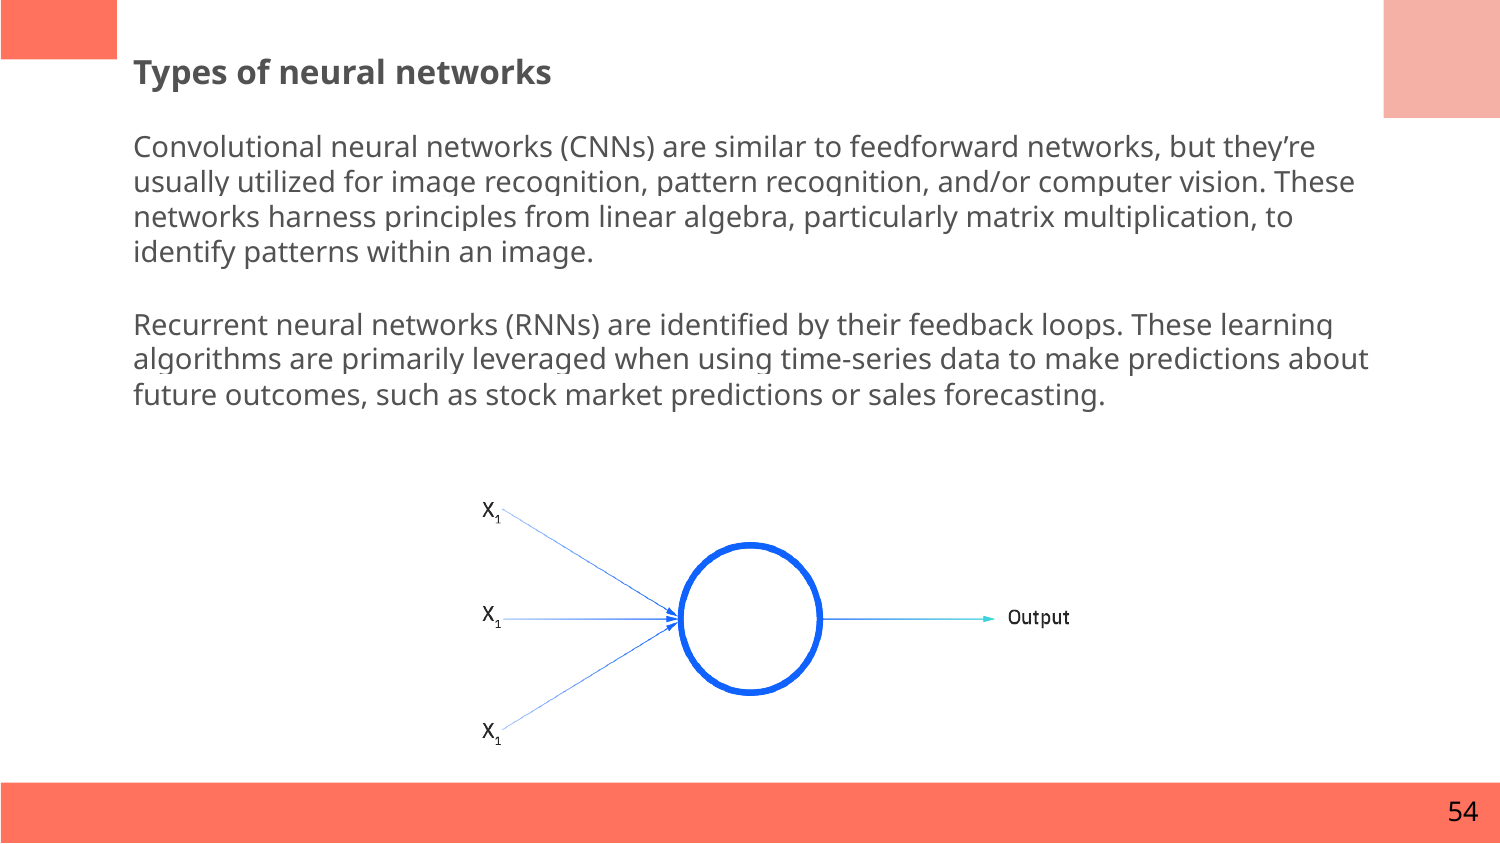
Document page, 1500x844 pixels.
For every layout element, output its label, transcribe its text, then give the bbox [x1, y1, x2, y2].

picture [430, 452, 1113, 775]
slide_number 54 [1403, 779, 1494, 844]
list Types of neural networks Convolutional neural networks (CNNs) are similar to feedforward networks, but they’re usually utilized for image recognition, pattern recognition, and/or computer vision. These networks harness principles from linear algebra, particularly matrix multiplication, to identify patterns within an image. Recurrent neural networks (RNNs) are identified by their feedback loops. These learning algorithms are primarily leveraged when using time-series data to make predictions about future outcomes, such as stock market predictions or sales forecasting. [118, 36, 1392, 807]
